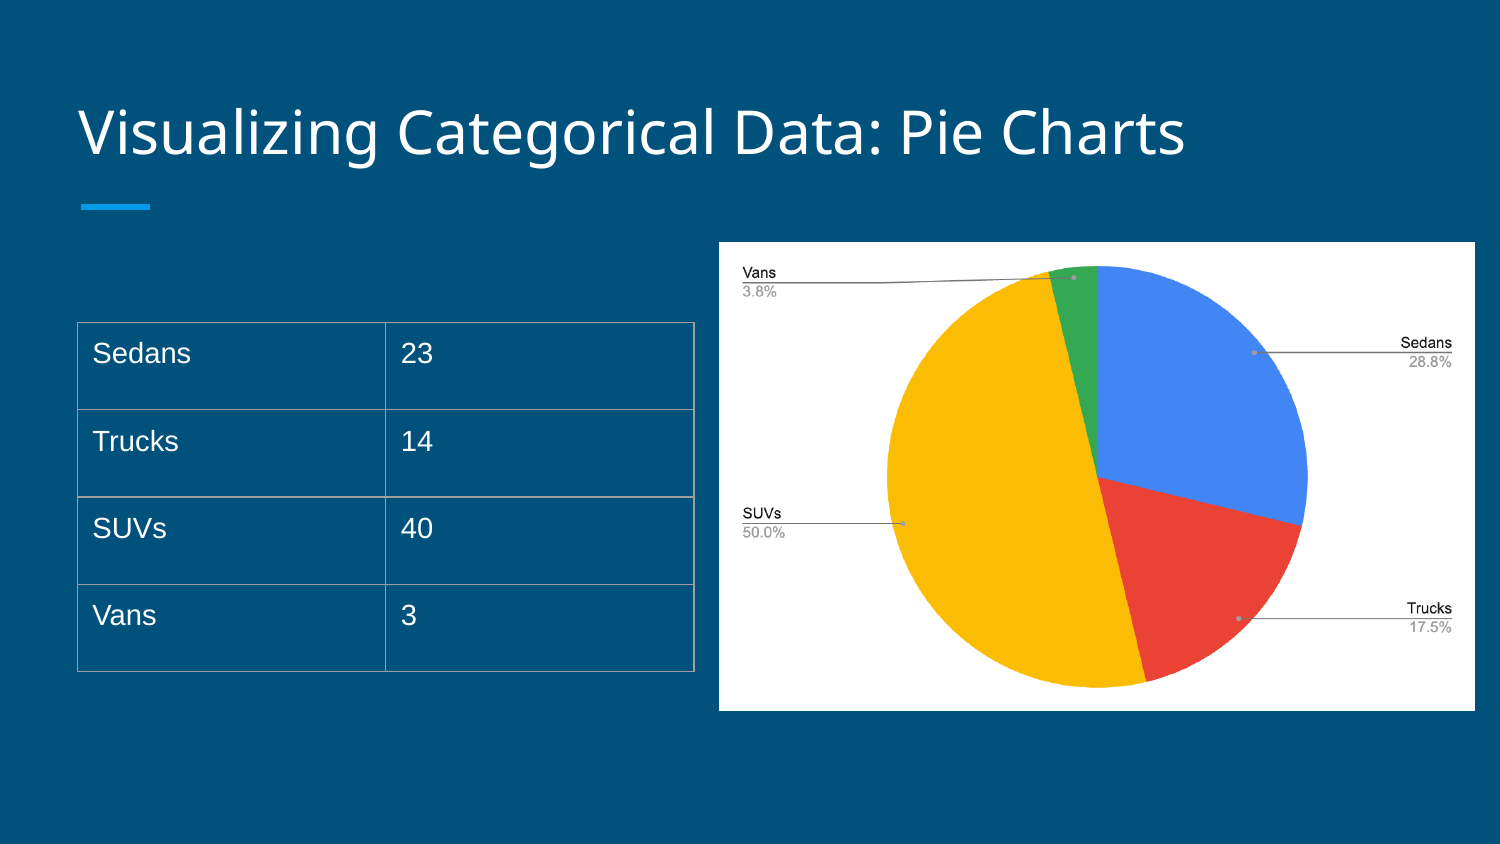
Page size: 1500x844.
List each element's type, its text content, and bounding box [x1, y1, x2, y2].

title Visualizing Categorical Data: Pie Charts [63, 75, 1437, 188]
picture [720, 243, 1474, 710]
table_cell 40 [386, 498, 693, 584]
table_cell SUVs [78, 498, 385, 584]
table_header 23 [386, 323, 693, 409]
table_cell 3 [386, 585, 693, 671]
table_cell Vans [78, 585, 385, 671]
table_header Sedans [78, 323, 385, 409]
table_cell 14 [386, 410, 693, 496]
table_cell Trucks [78, 410, 385, 496]
